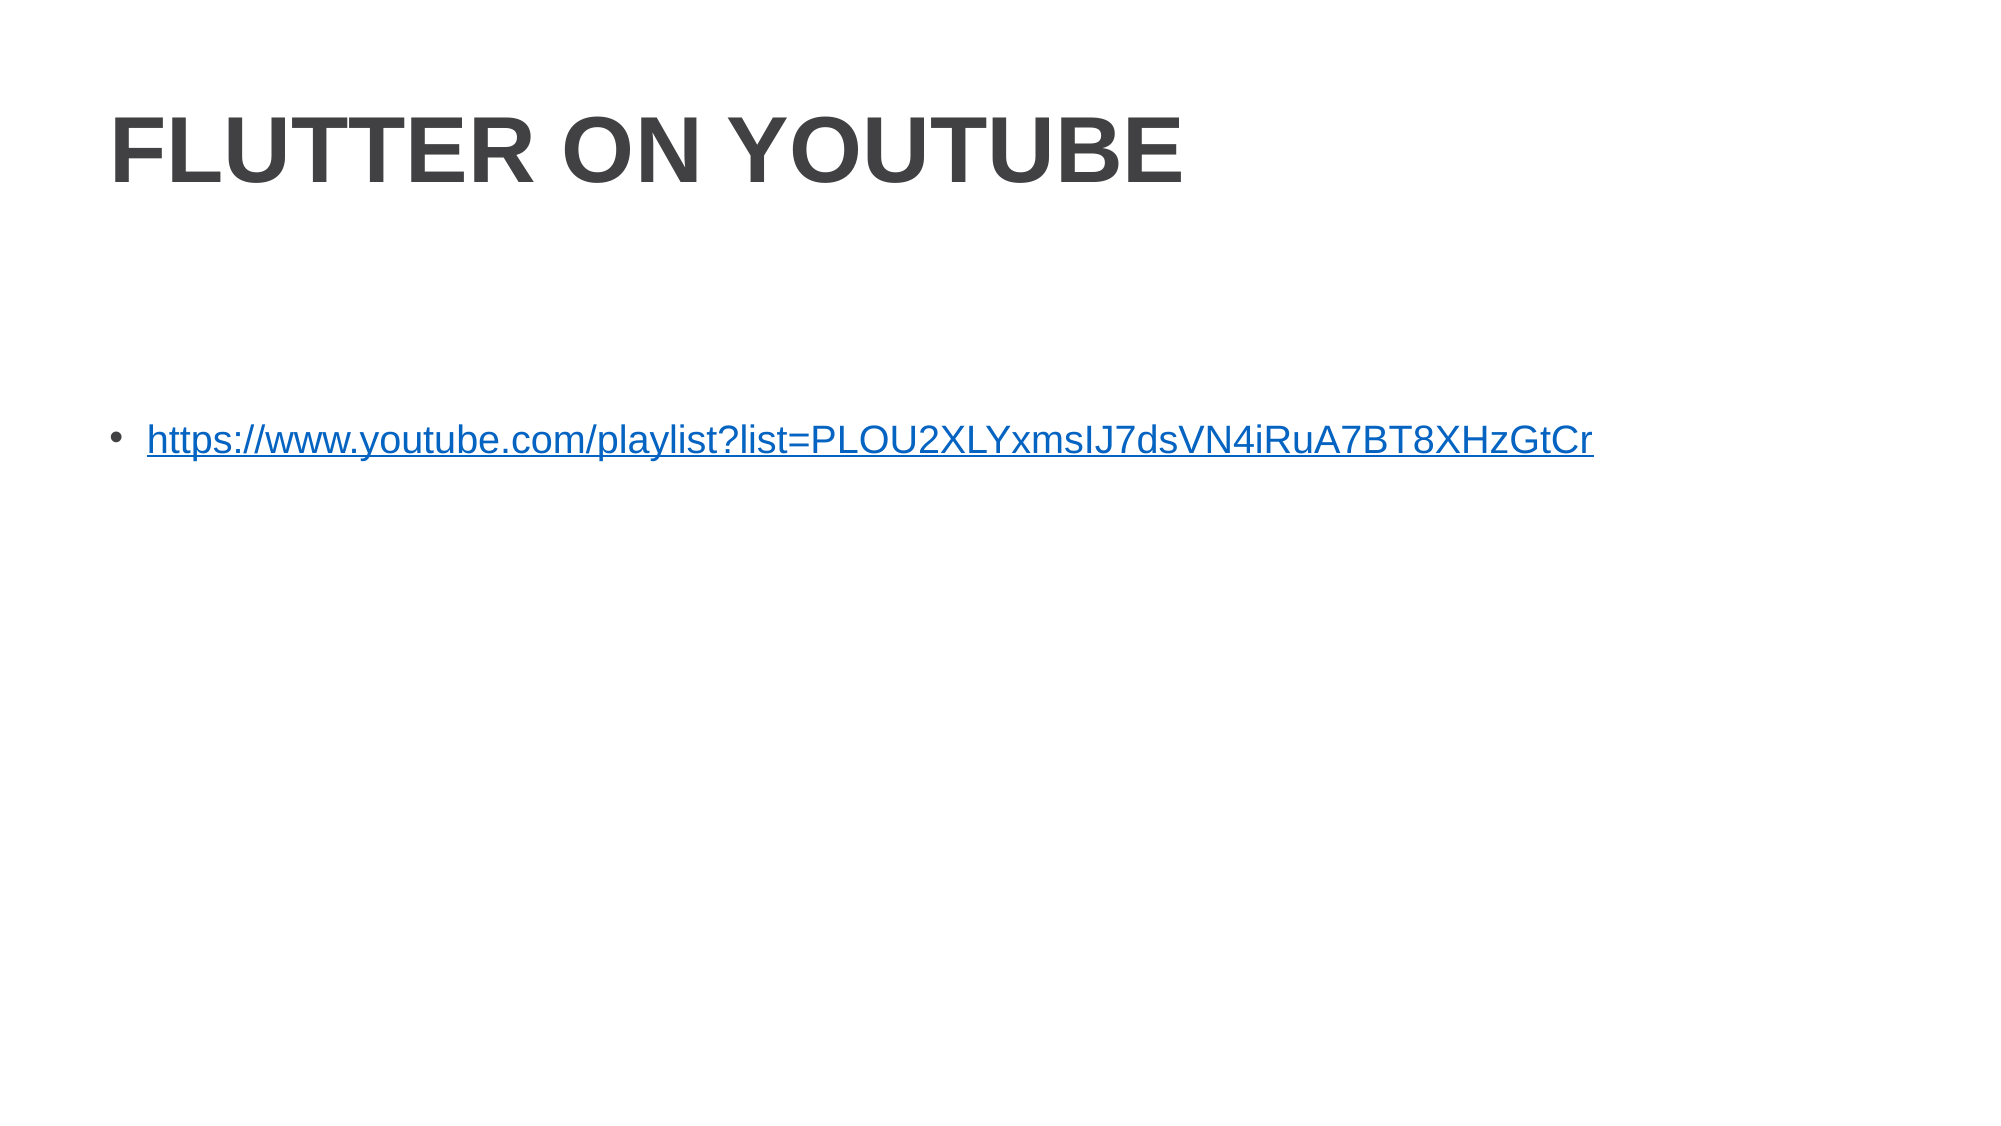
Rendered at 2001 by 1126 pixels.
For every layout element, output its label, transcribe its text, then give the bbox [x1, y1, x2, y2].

title Flutter on youtube [109, 88, 1897, 203]
list https://www.youtube.com/playlist?list=PLOU2XLYxmsIJ7dsVN4iRuA7BT8XHzGtCr [109, 413, 1897, 968]
